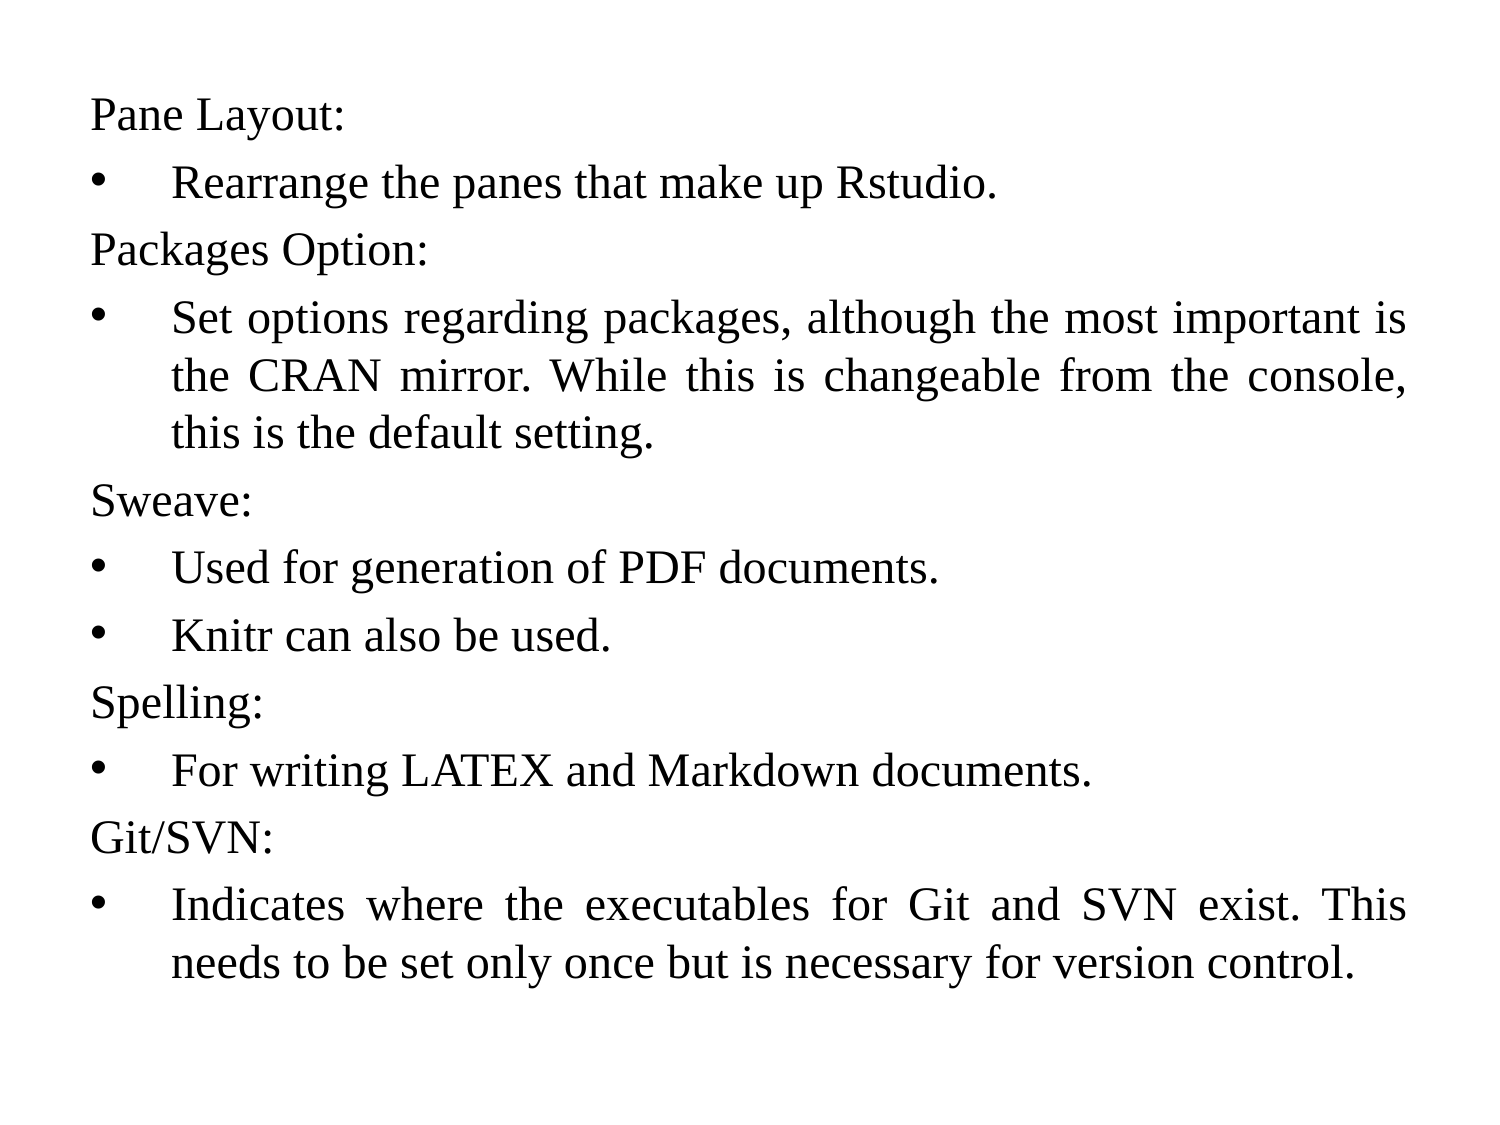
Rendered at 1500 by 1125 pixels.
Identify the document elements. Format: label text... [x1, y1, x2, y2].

list Pane Layout: Rearrange the panes that make up Rstudio. Packages Option: Set options regarding packages, although the most important is the CRAN mirror. While this is changeable from the console, this is the default setting. Sweave: Used for generation of PDF documents. Knitr can also be used. Spelling: For writing LATEX and Markdown documents. Git/SVN: Indicates where the executables for Git and SVN exist. This needs to be set only once but is necessary for version control. [75, 75, 1425, 1005]
